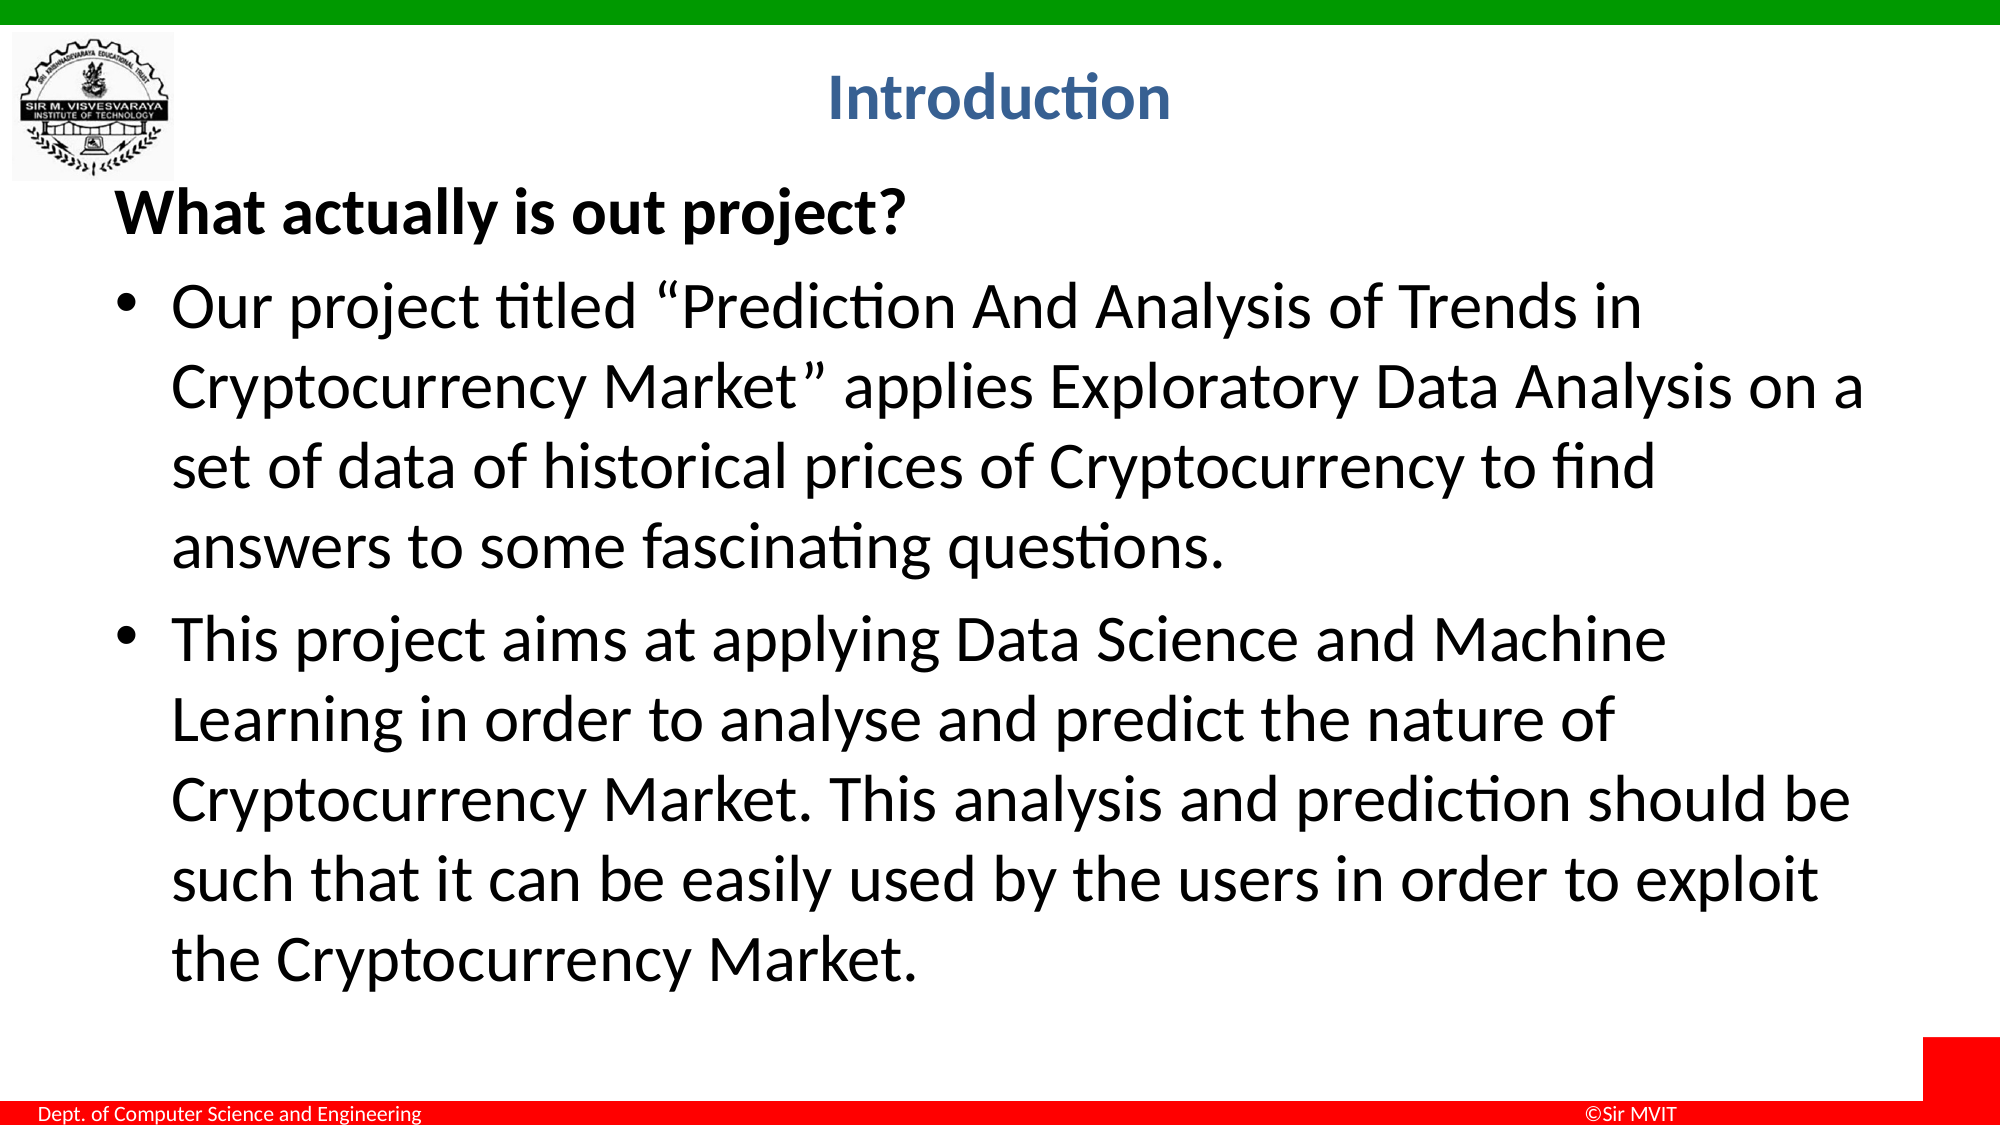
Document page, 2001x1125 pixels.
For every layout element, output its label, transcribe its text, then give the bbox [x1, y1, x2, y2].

picture [12, 32, 174, 181]
list What actually is out project? Our project titled “Prediction And Analysis of Trends in Cryptocurrency Market” applies Exploratory Data Analysis on a set of data of historical prices of Cryptocurrency to find answers to some fascinating questions. This project aims at applying Data Science and Machine Learning in order to analyse and predict the nature of Cryptocurrency Market. This analysis and prediction should be such that it can be easily used by the users in order to exploit the Cryptocurrency Market. [99, 160, 1900, 1005]
title Introduction [99, 45, 1900, 160]
